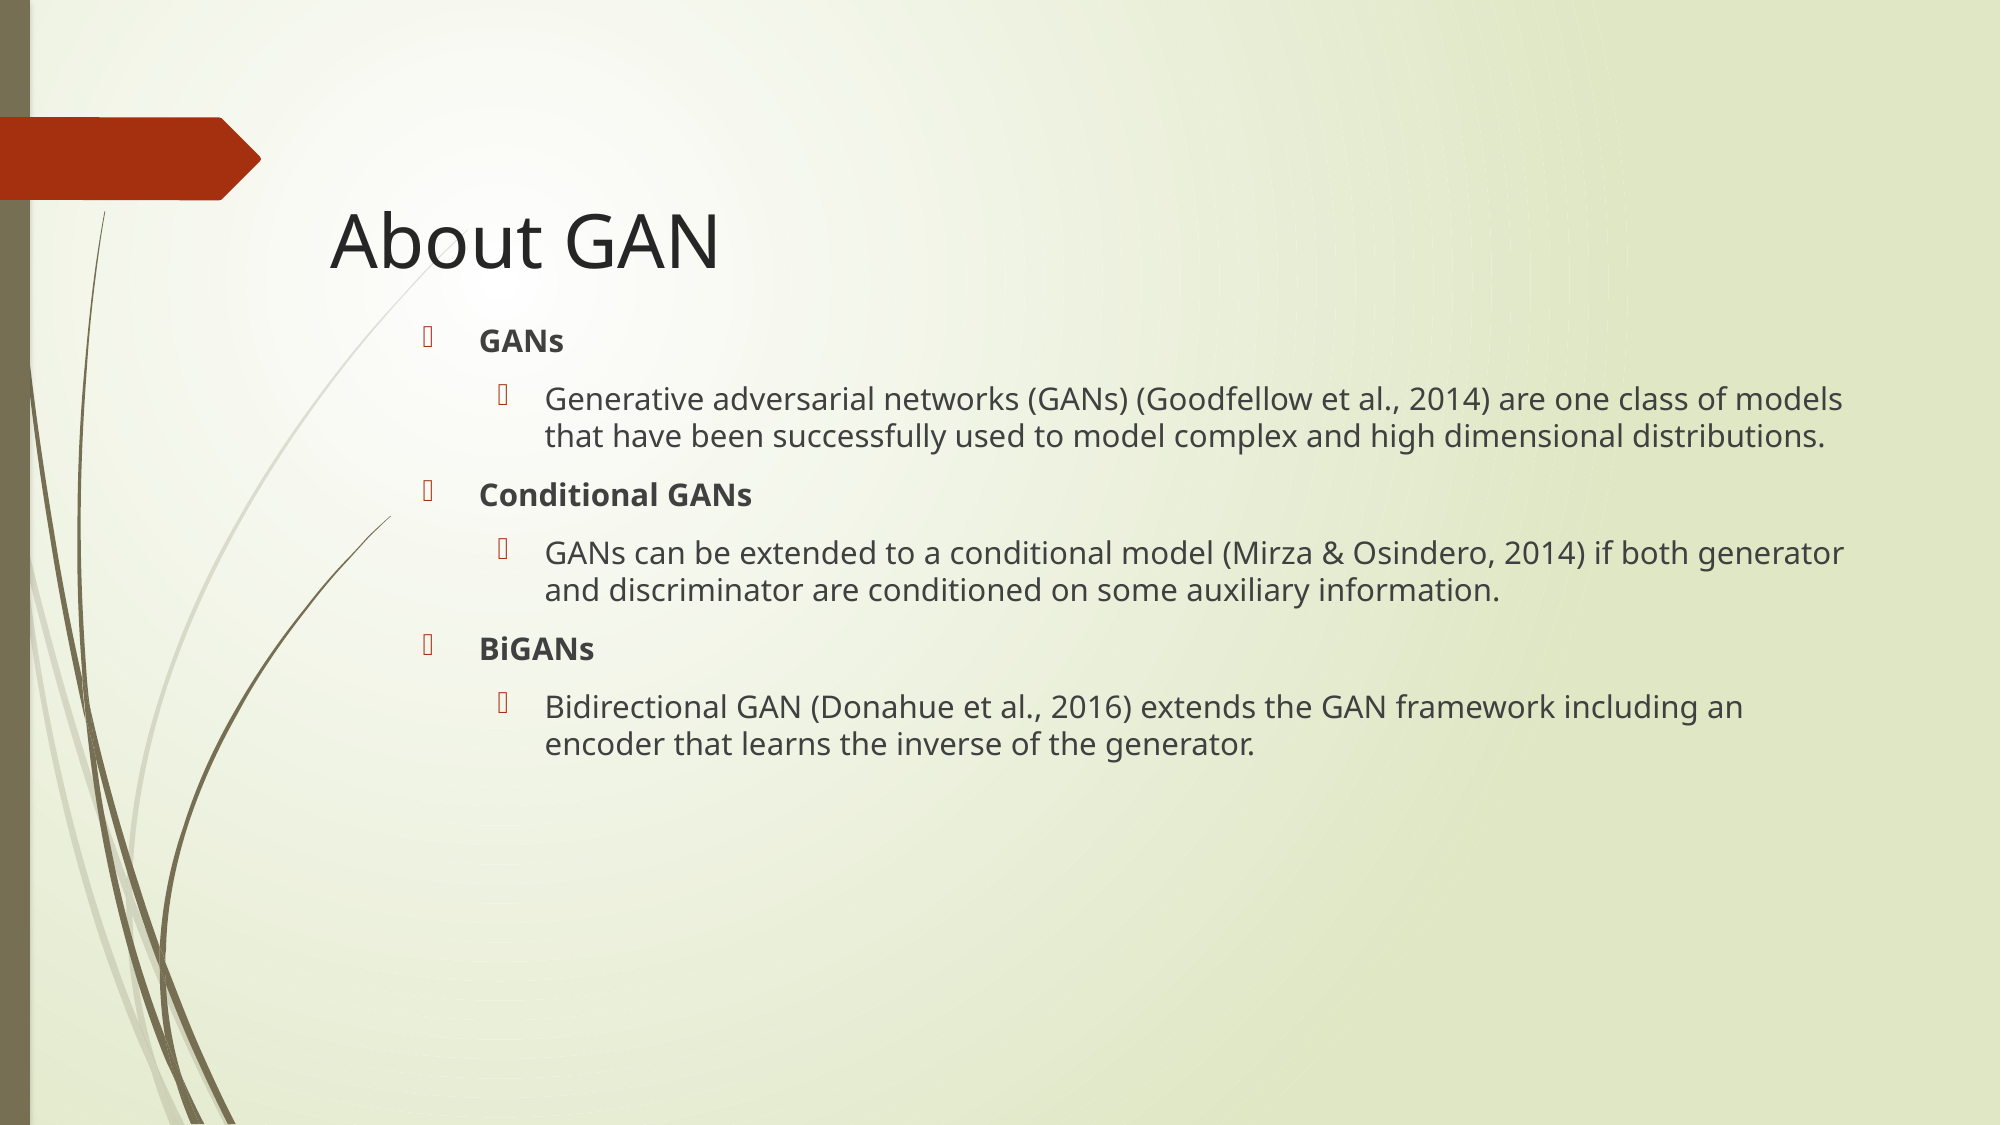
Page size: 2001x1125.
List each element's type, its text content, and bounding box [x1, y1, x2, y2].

title About GAN [315, 186, 1778, 397]
list GANs Generative adversarial networks (GANs) (Goodfellow et al., 2014) are one class of models that have been successfully used to model complex and high dimensional distributions. Conditional GANs GANs can be extended to a conditional model (Mirza & Osindero, 2014) if both generator and discriminator are conditioned on some auxiliary information. BiGANs Bidirectional GAN (Donahue et al., 2016) extends the GAN framework including an encoder that learns the inverse of the generator. [407, 313, 1871, 934]
